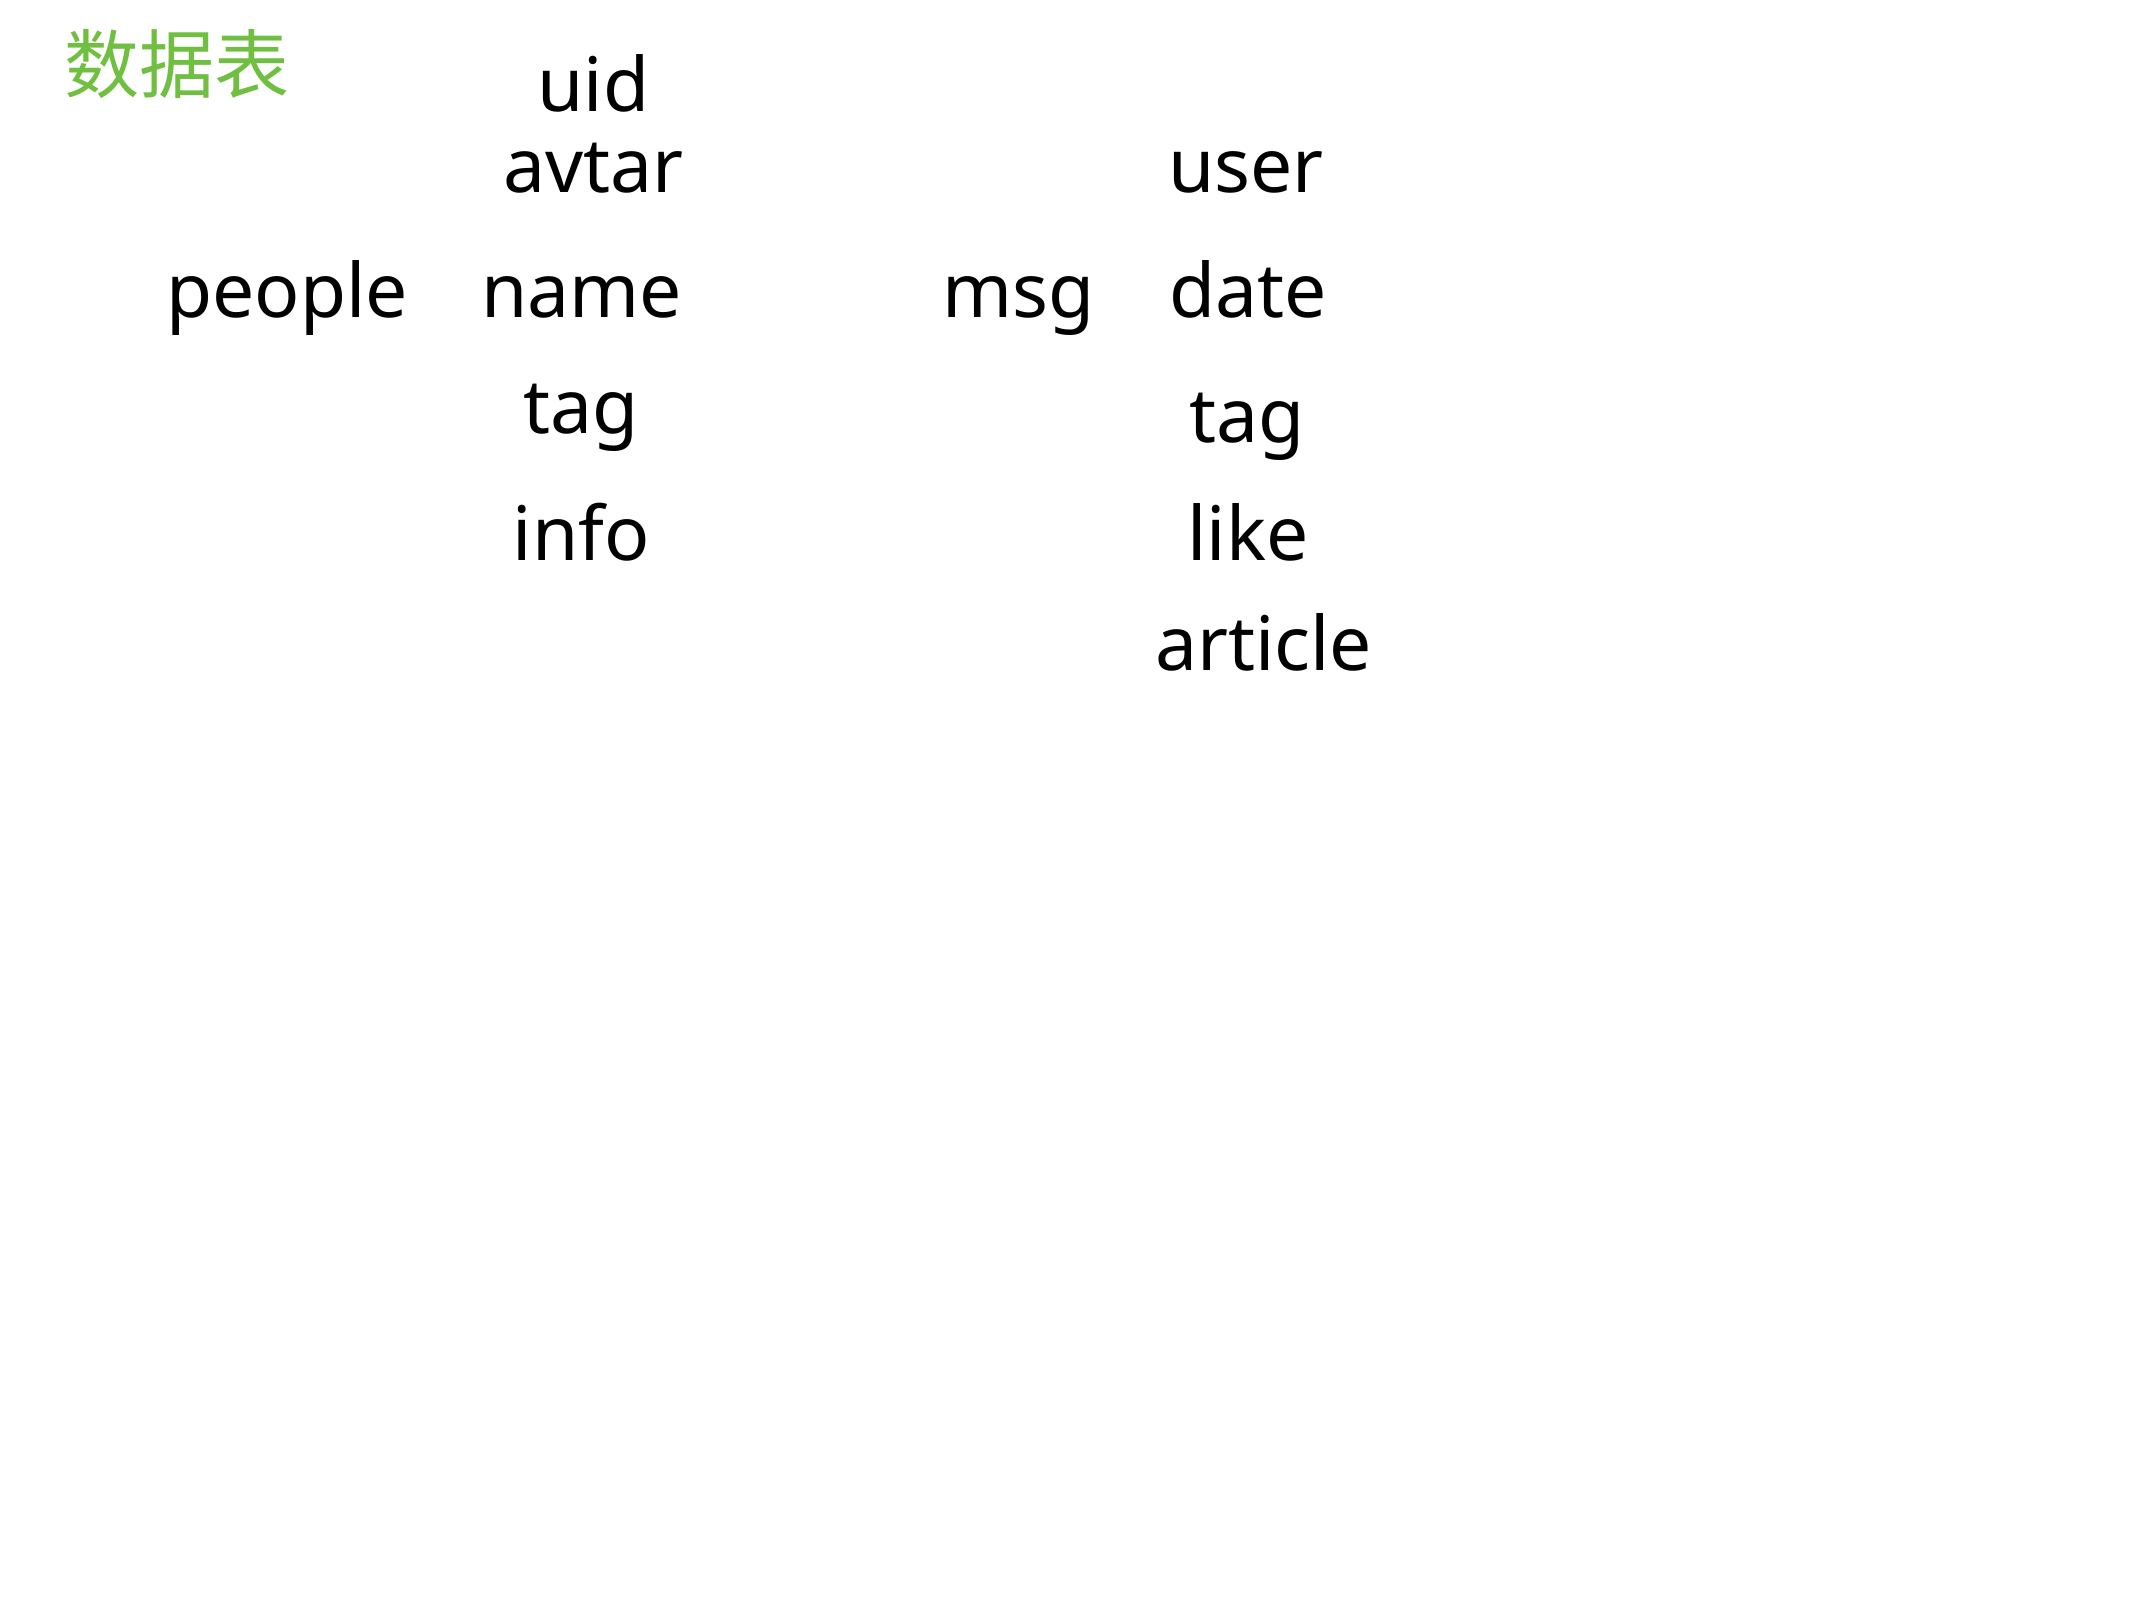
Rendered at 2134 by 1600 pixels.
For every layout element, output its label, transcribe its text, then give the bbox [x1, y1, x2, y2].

text_box date [1160, 234, 1335, 341]
text_box tag [515, 350, 648, 457]
text_box tag [1180, 359, 1313, 466]
text_box like [1179, 476, 1317, 584]
text_box info [504, 476, 658, 584]
text_box uid [529, 27, 658, 135]
text_box people [158, 234, 417, 341]
text_box article [1146, 587, 1381, 694]
text_box msg [934, 234, 1104, 341]
text_box avtar [495, 109, 692, 216]
text_box name [472, 234, 690, 341]
text_box 数据表 [56, 9, 298, 116]
text_box user [1159, 109, 1332, 216]
